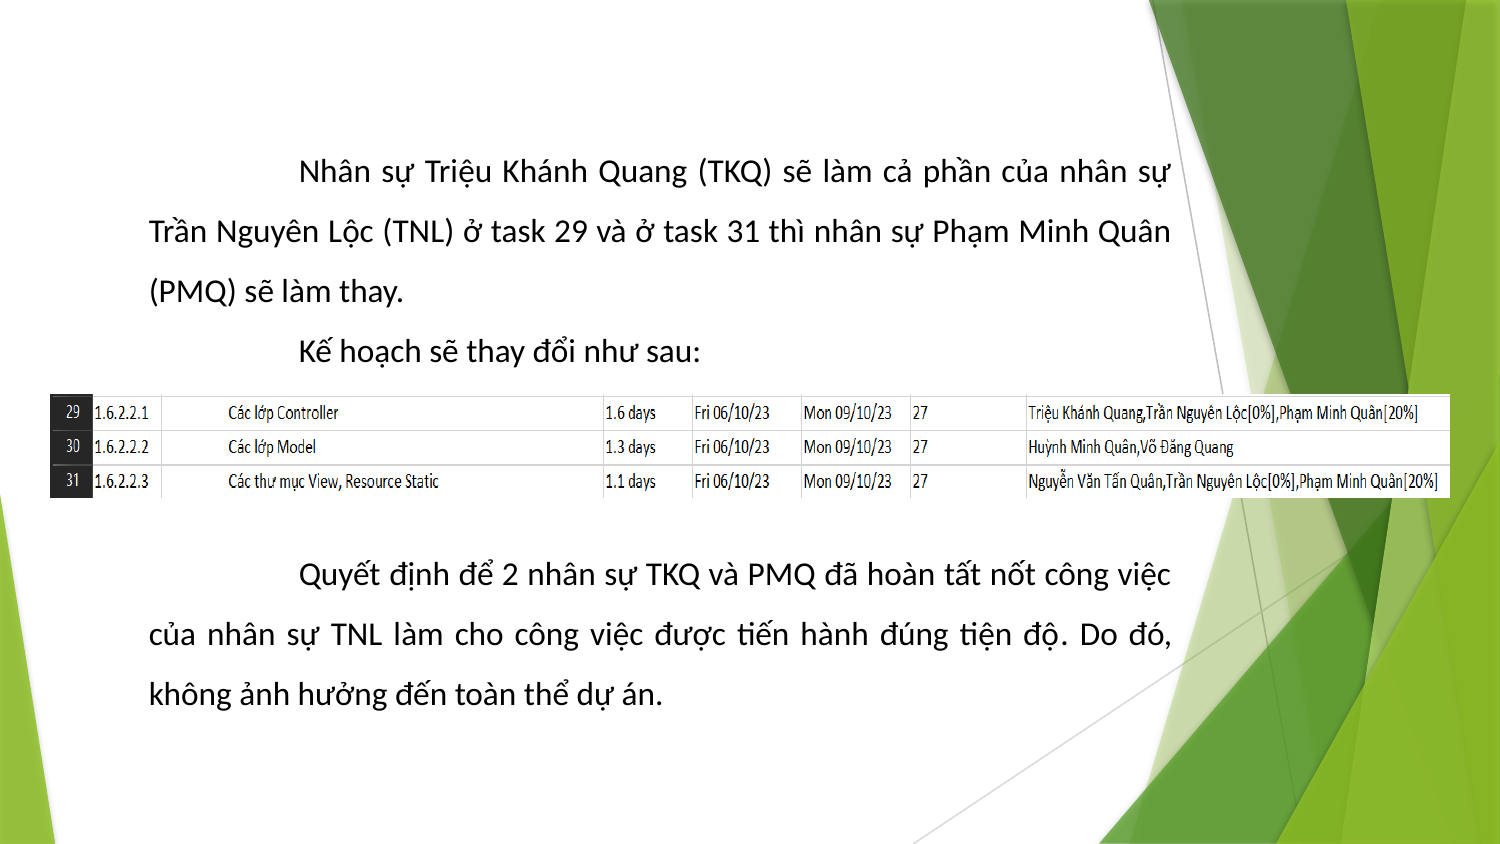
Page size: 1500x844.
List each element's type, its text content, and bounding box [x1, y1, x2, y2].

picture [49, 393, 1451, 498]
text_box Nhân sự Triệu Khánh Quang (TKQ) sẽ làm cả phần của nhân sự Trần Nguyên Lộc (TNL) ở task 29 và ở task 31 thì nhân sự Phạm Minh Quân (PMQ) sẽ làm thay. Kế hoạch sẽ thay đổi như sau: [148, 129, 1173, 312]
text_box Quyết định để 2 nhân sự TKQ và PMQ đã hoàn tất nốt công việc của nhân sự TNL làm cho công việc được tiến hành đúng tiện độ. Do đó, không ảnh hưởng đến toàn thể dự án. [148, 532, 1173, 715]
